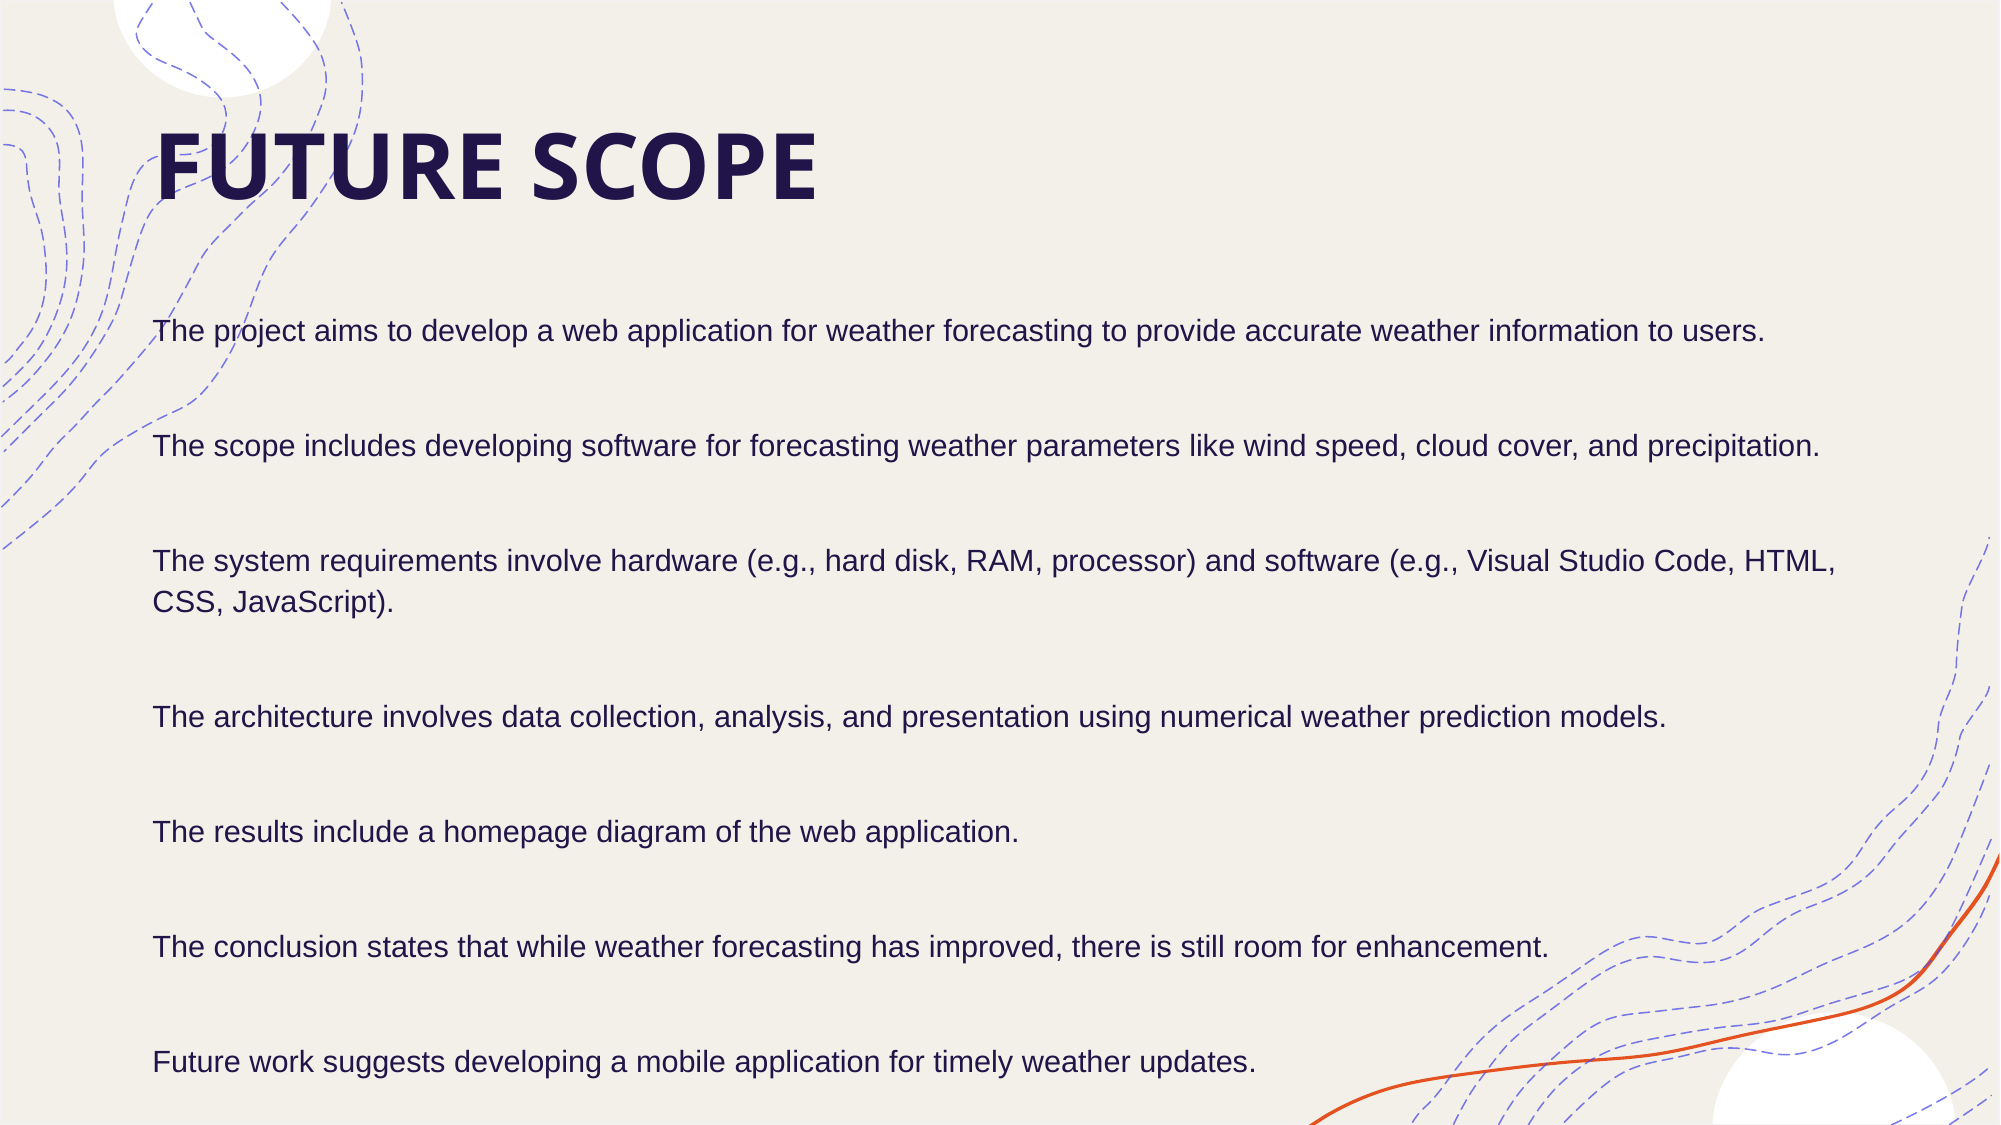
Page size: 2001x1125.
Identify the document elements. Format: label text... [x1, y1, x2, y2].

title FUTURE SCOPE [138, 53, 1864, 272]
list The project aims to develop a web application for weather forecasting to provide accurate weather information to users. The scope includes developing software for forecasting weather parameters like wind speed, cloud cover, and precipitation. The system requirements involve hardware (e.g., hard disk, RAM, processor) and software (e.g., Visual Studio Code, HTML, CSS, JavaScript). The architecture involves data collection, analysis, and presentation using numerical weather prediction models. The results include a homepage diagram of the web application. The conclusion states that while weather forecasting has improved, there is still room for enhancement. Future work suggests developing a mobile application for timely weather updates. [137, 299, 1863, 1092]
